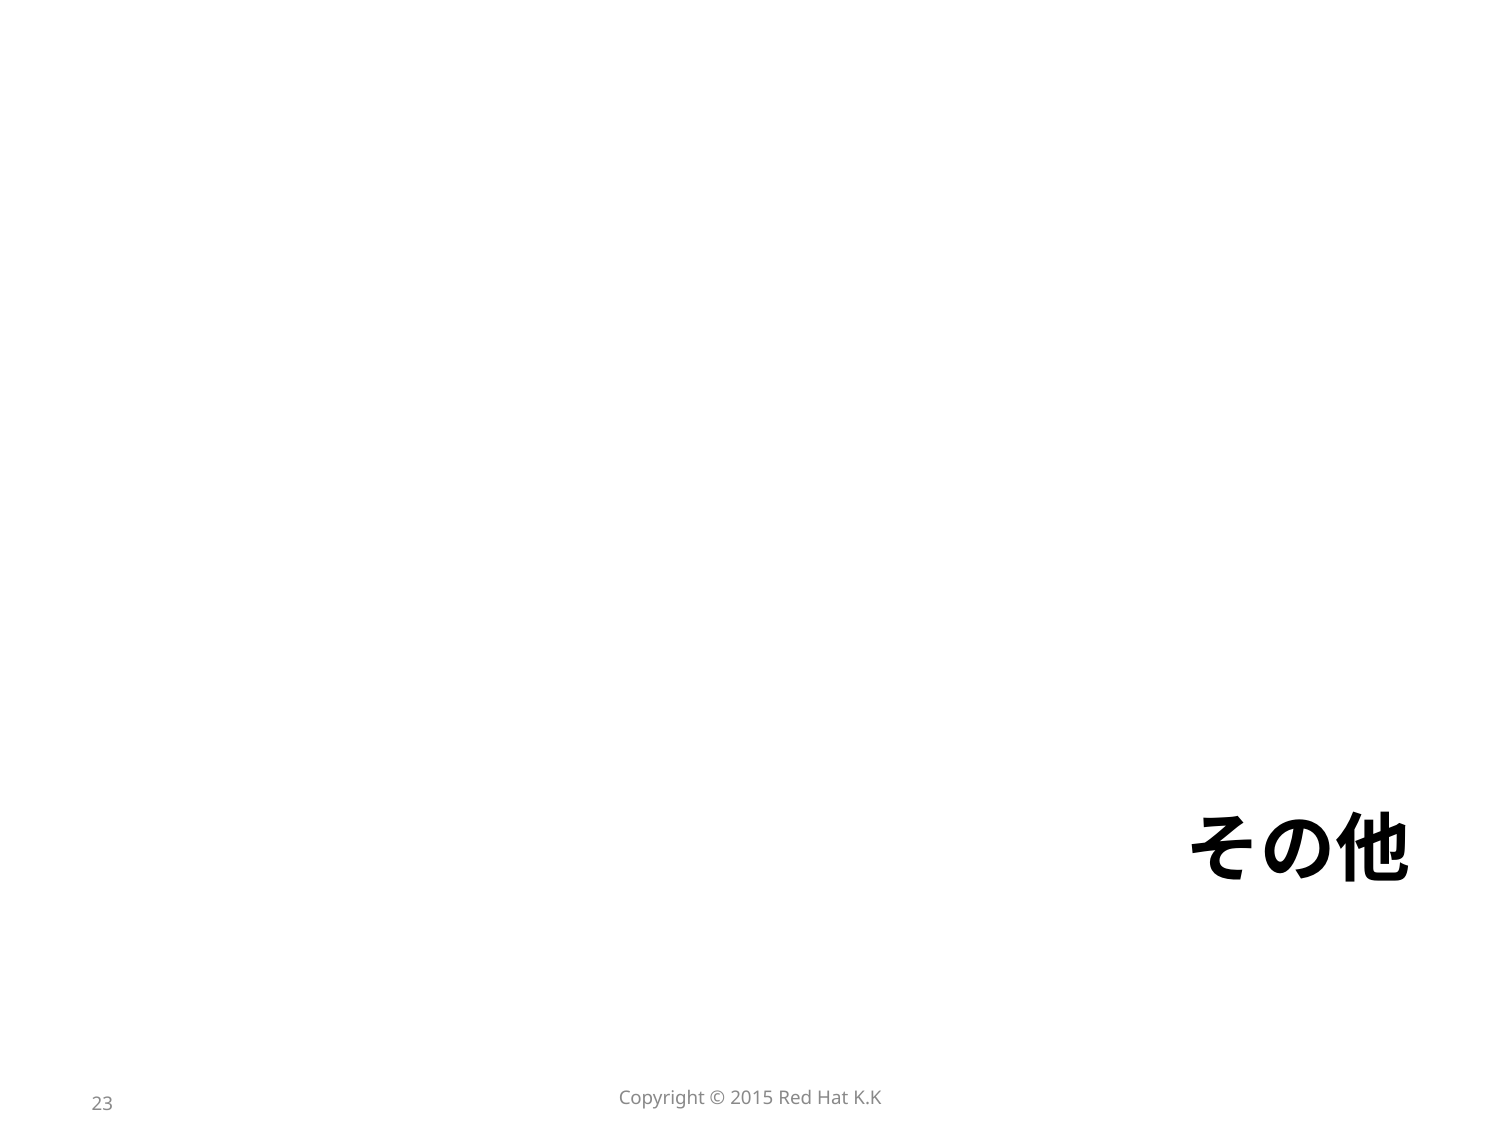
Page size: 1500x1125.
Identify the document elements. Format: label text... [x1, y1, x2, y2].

footer Copyright © 2015 Red Hat K.K [430, 1082, 1069, 1119]
title その他 [75, 786, 1425, 905]
slide_number 23 [76, 1082, 160, 1125]
